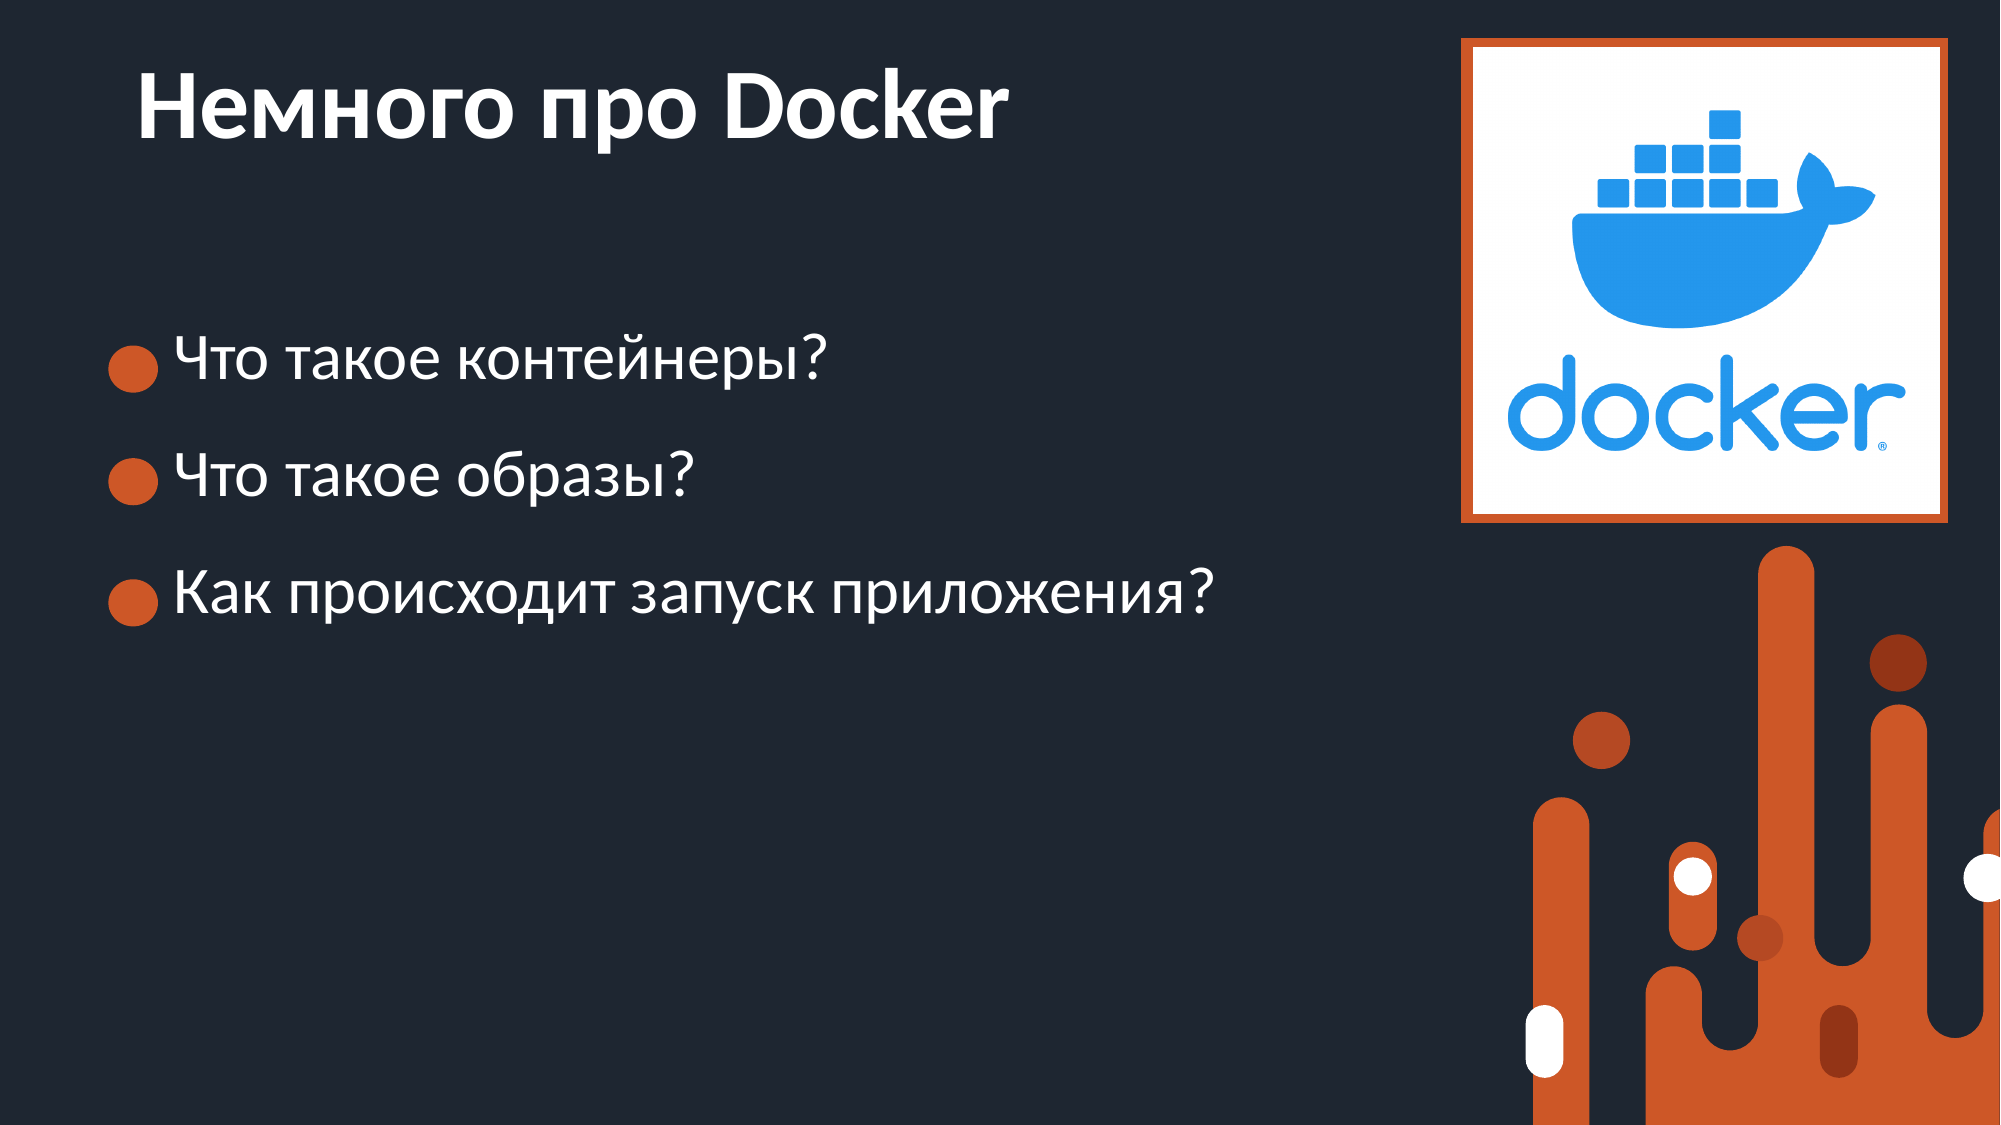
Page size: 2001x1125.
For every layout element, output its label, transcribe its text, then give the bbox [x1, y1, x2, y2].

list Что такое контейнеры? Что такое образы? Как происходит запуск приложения? [158, 293, 1467, 370]
picture [1472, 47, 1940, 514]
text_box [1460, 36, 1950, 524]
text_box [108, 345, 158, 393]
text_box [108, 579, 158, 627]
text_box [108, 458, 158, 506]
title Немного про Docker [121, 0, 1847, 216]
